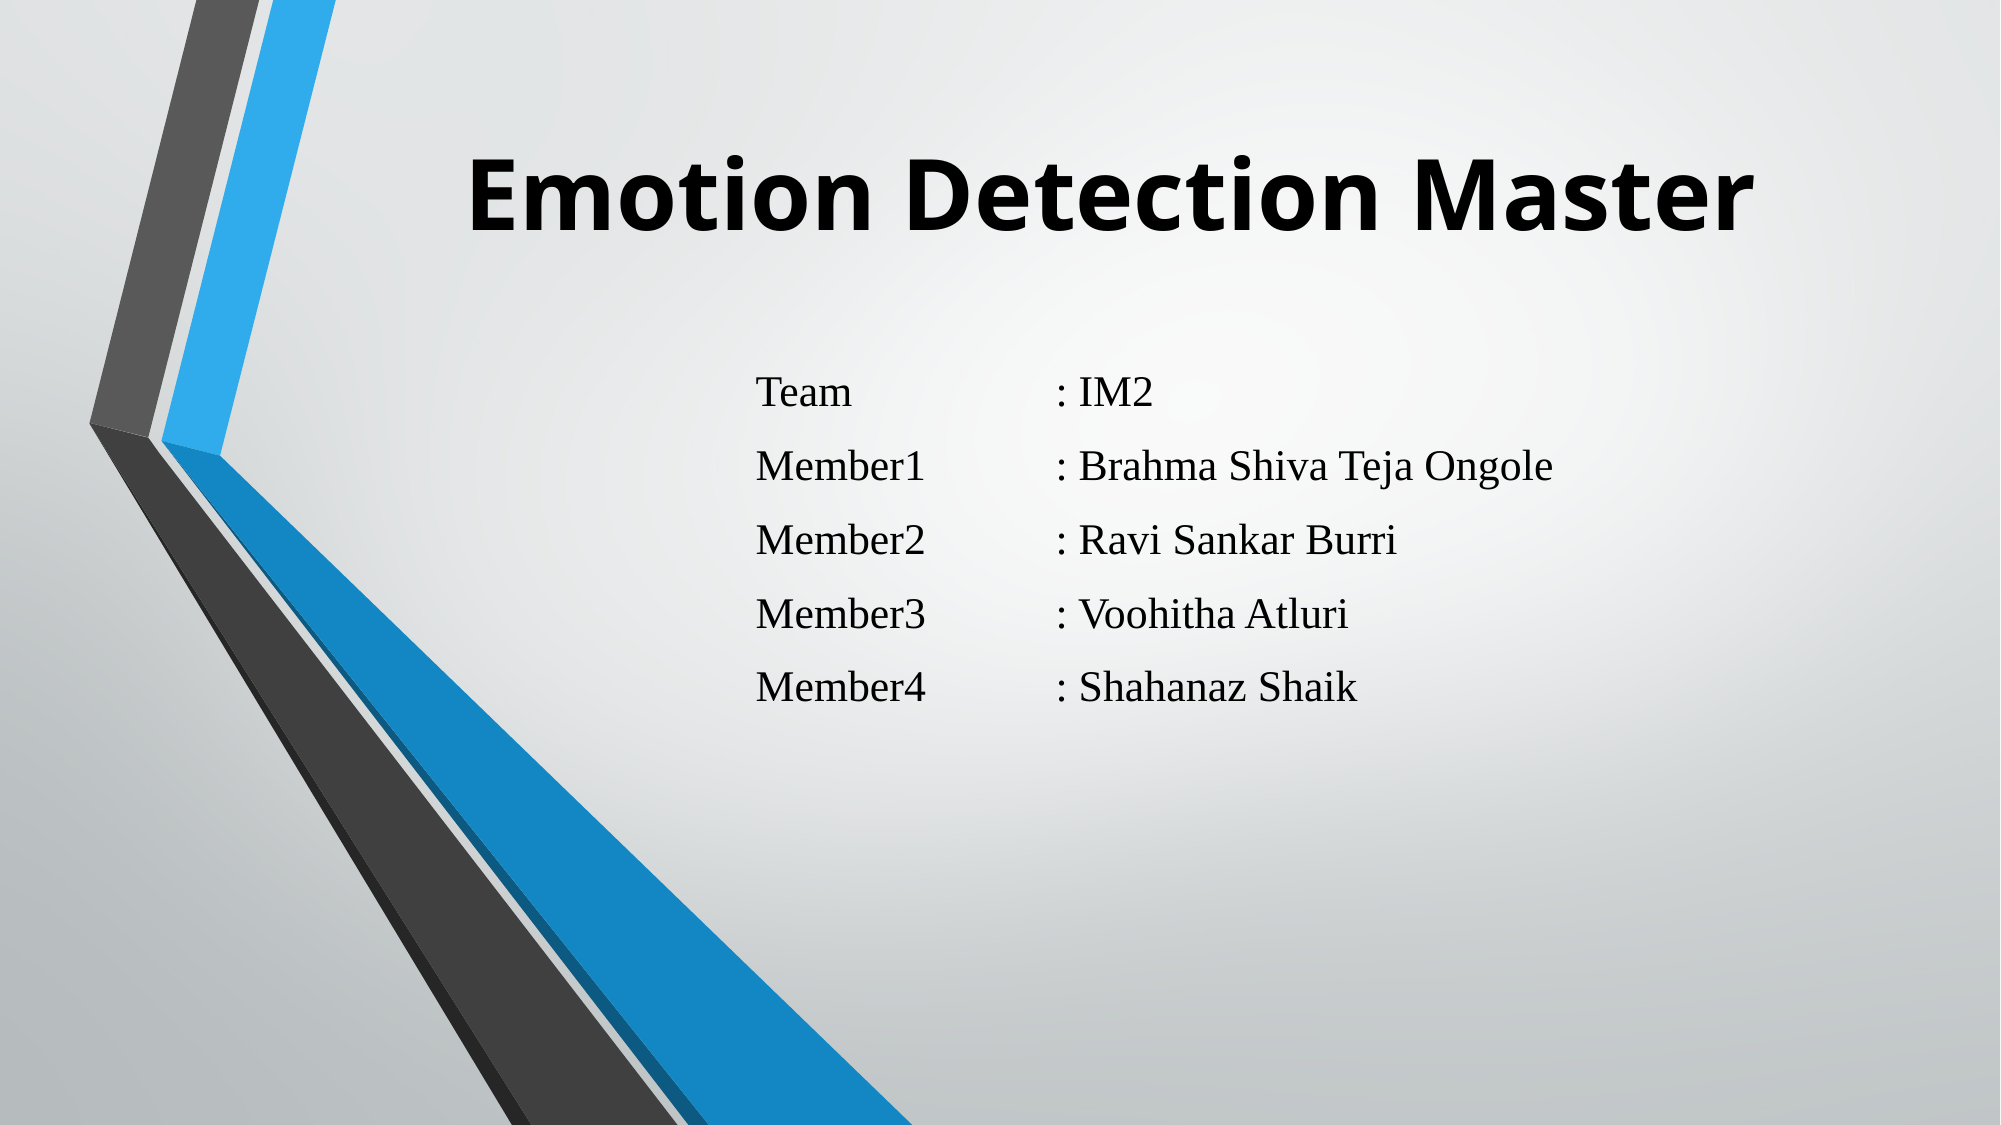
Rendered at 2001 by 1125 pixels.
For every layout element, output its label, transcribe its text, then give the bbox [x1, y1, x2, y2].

title Emotion Detection Master [333, 52, 1773, 258]
subtitle Team : IM2 Member1 : Brahma Shiva Teja Ongole Member2 : Ravi Sankar Burri Member3 : Voohitha Atluri Member4 : Shahanaz Shaik [740, 355, 1887, 847]
